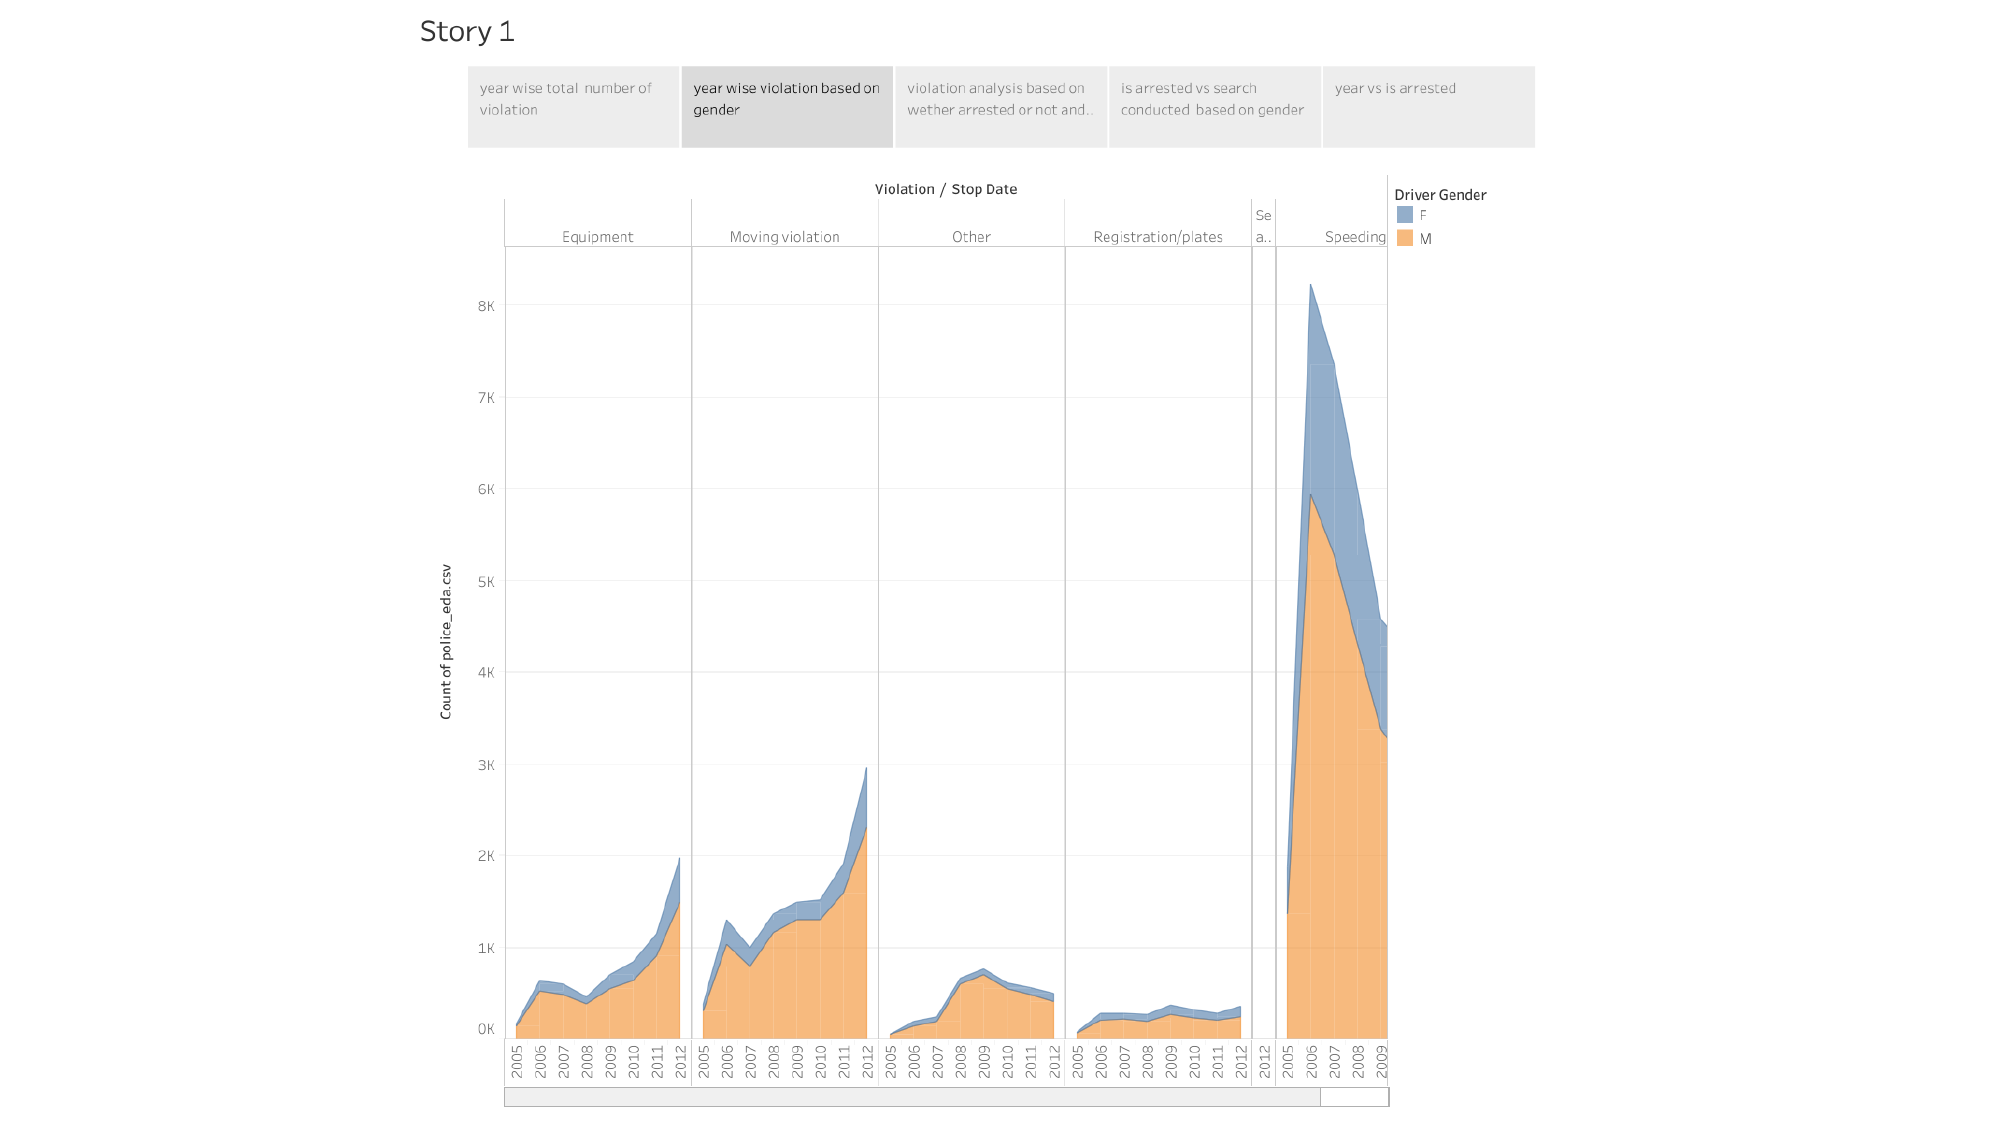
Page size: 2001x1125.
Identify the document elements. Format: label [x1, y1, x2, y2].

picture [407, 0, 1593, 1125]
